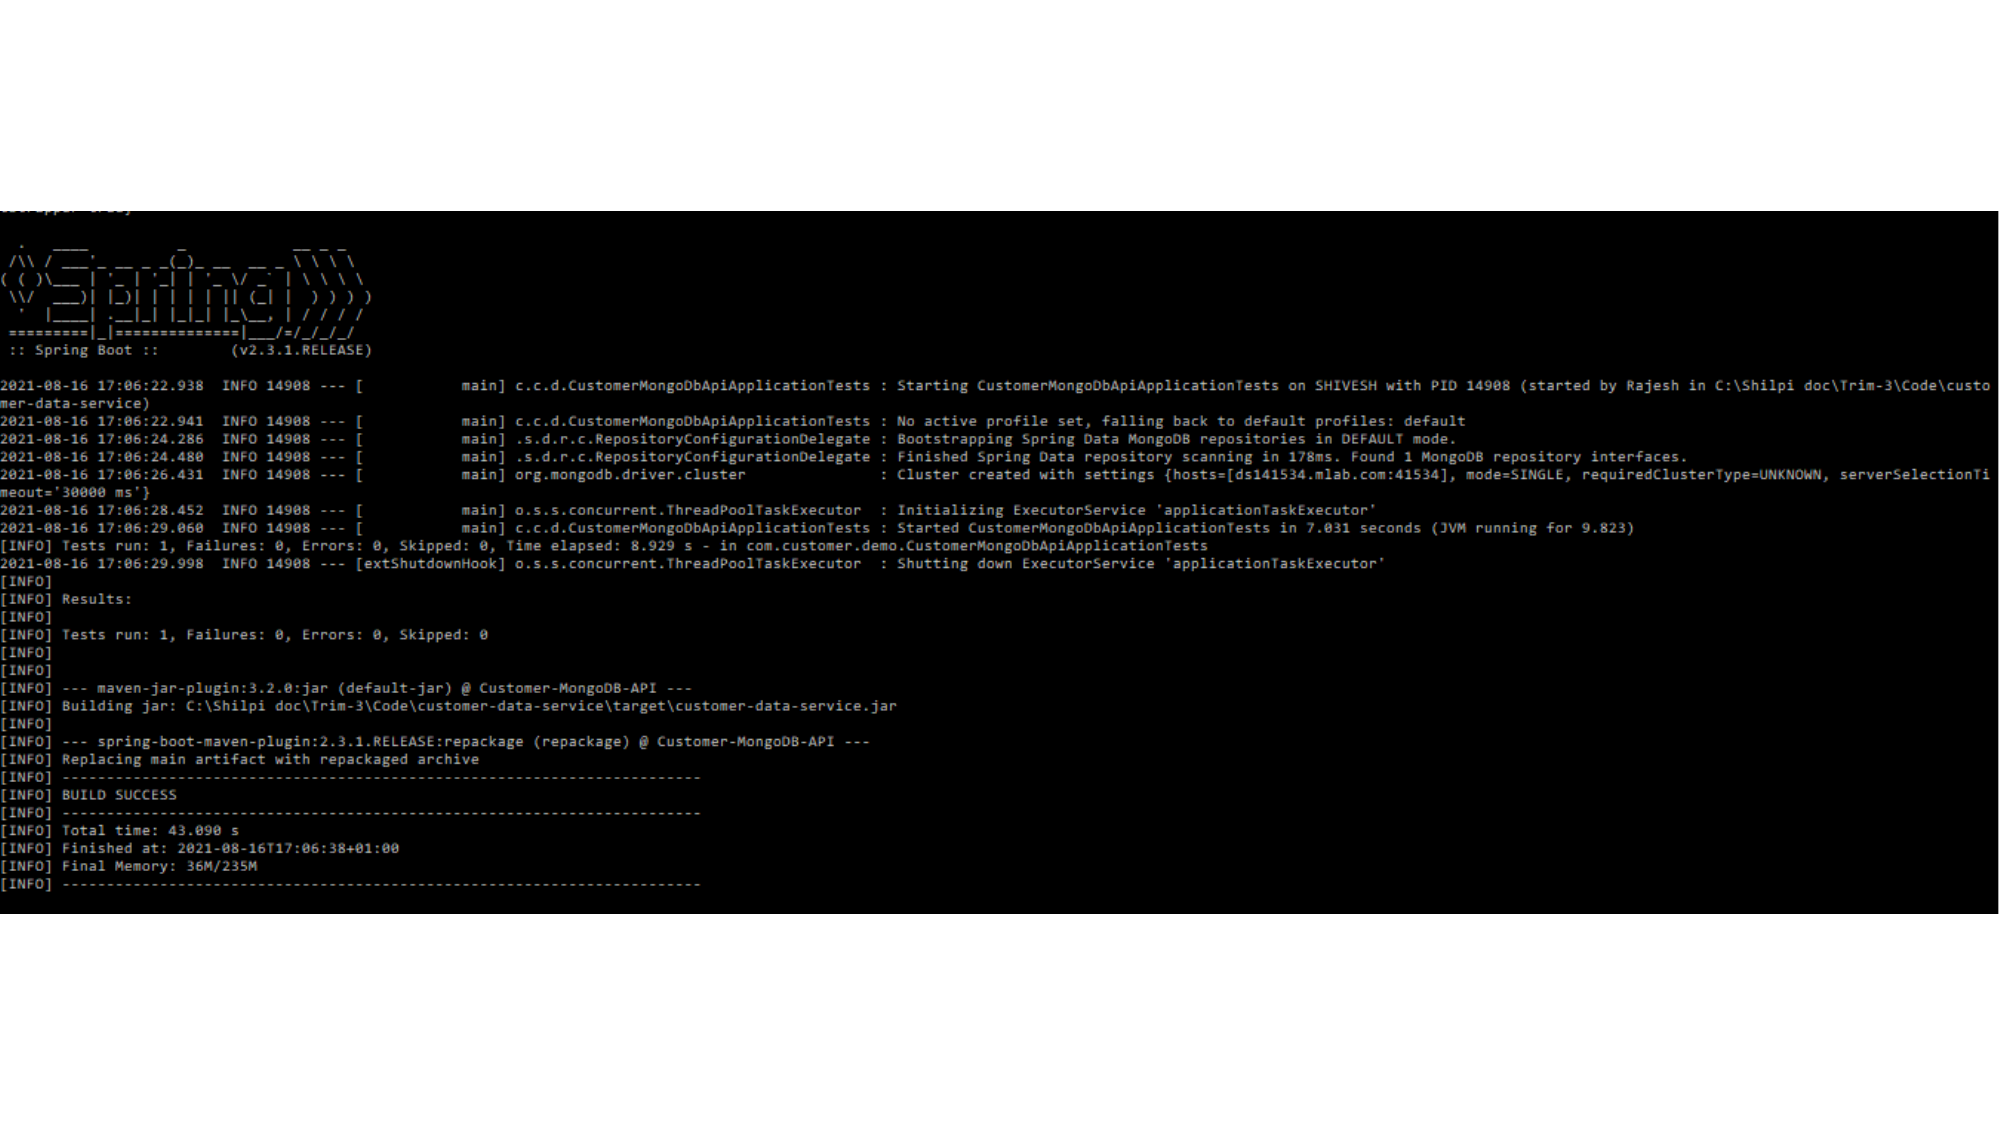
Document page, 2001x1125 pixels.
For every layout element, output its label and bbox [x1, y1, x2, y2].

picture [0, 211, 2000, 914]
